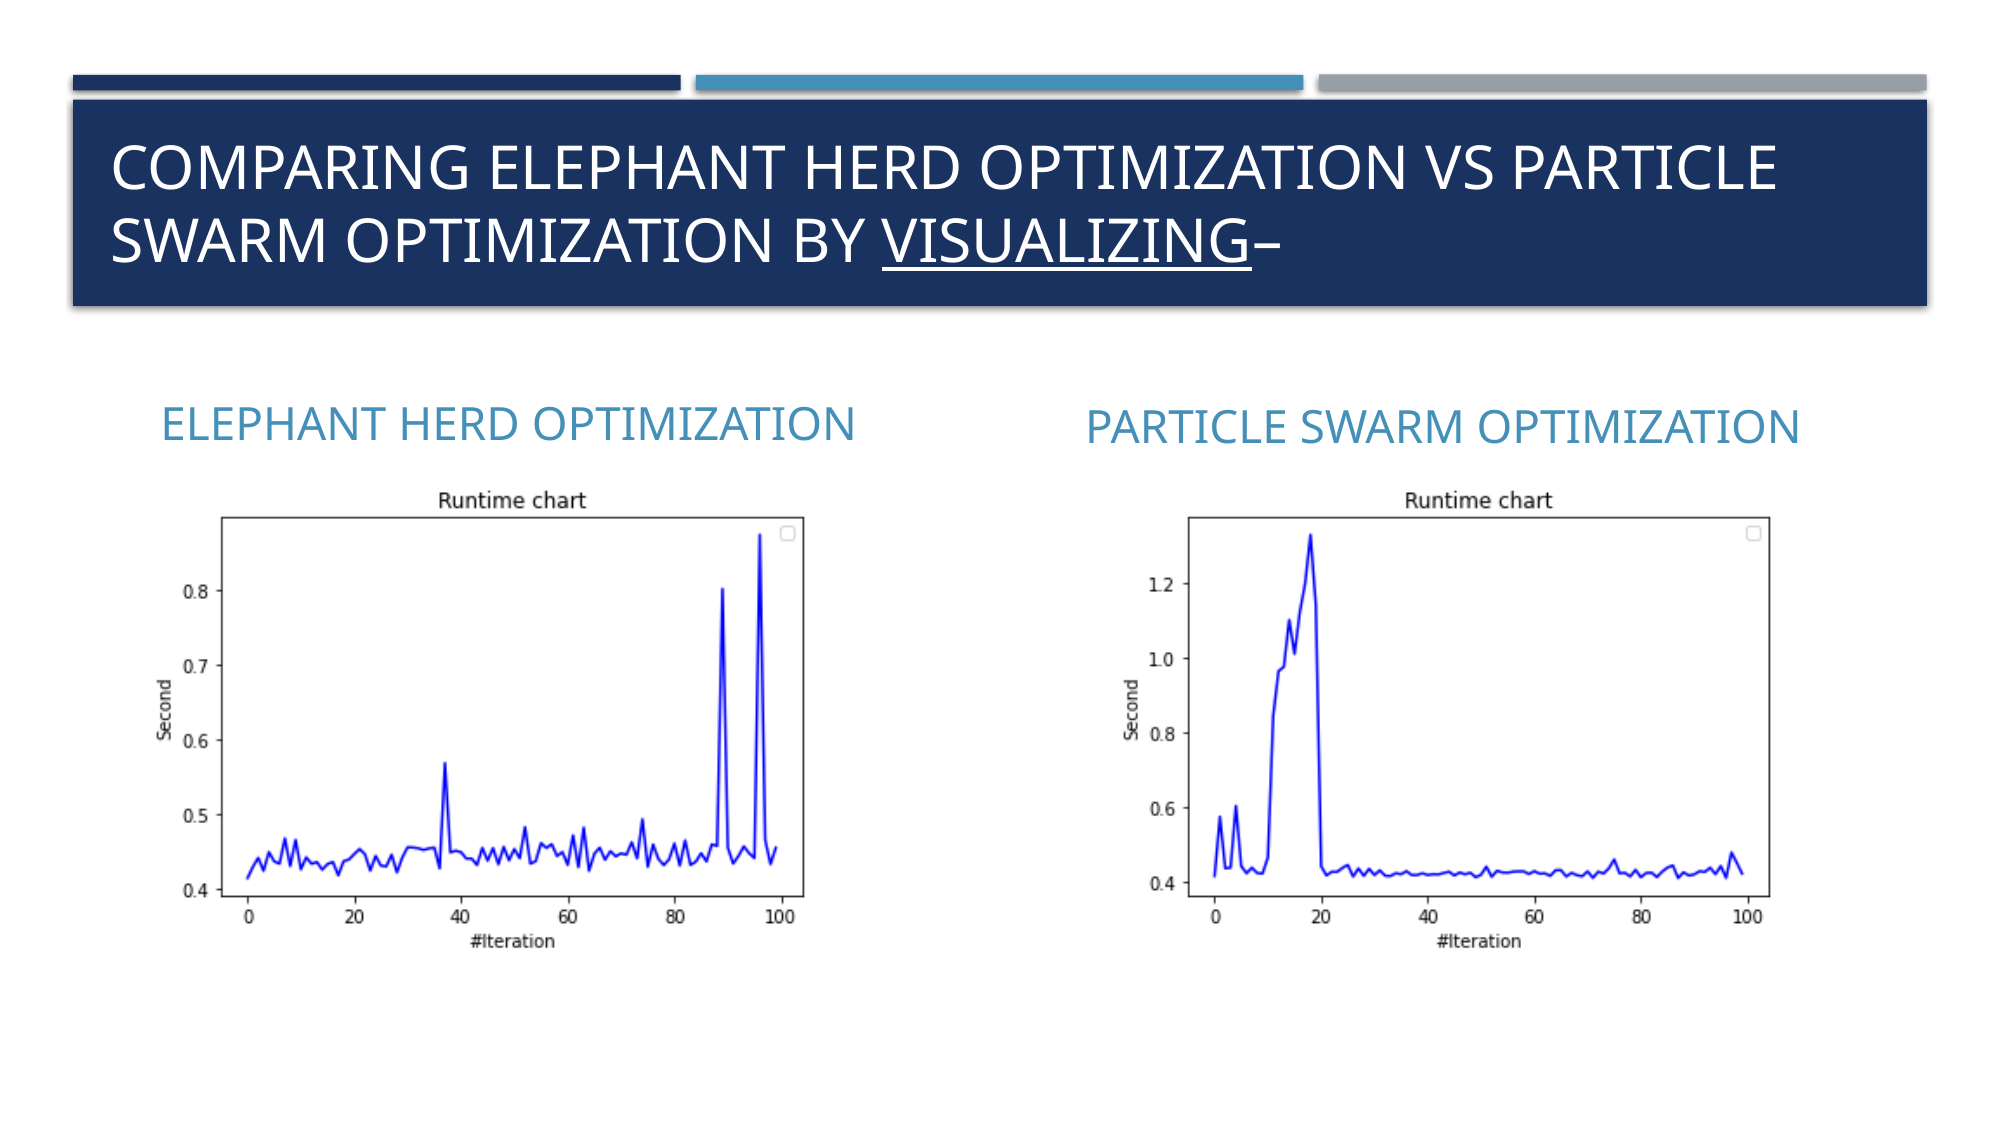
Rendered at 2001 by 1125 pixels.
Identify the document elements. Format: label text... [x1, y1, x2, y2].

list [1111, 479, 1782, 962]
list ELEPHANT HERD OPTIMIZATION [145, 369, 980, 458]
title Comparing Elephant herd optimization VS Particle swarm optimization by Visualizing– [95, 119, 1905, 282]
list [144, 479, 815, 962]
list PARTICLE SWARM OPTIMIZATION [1070, 369, 1905, 460]
